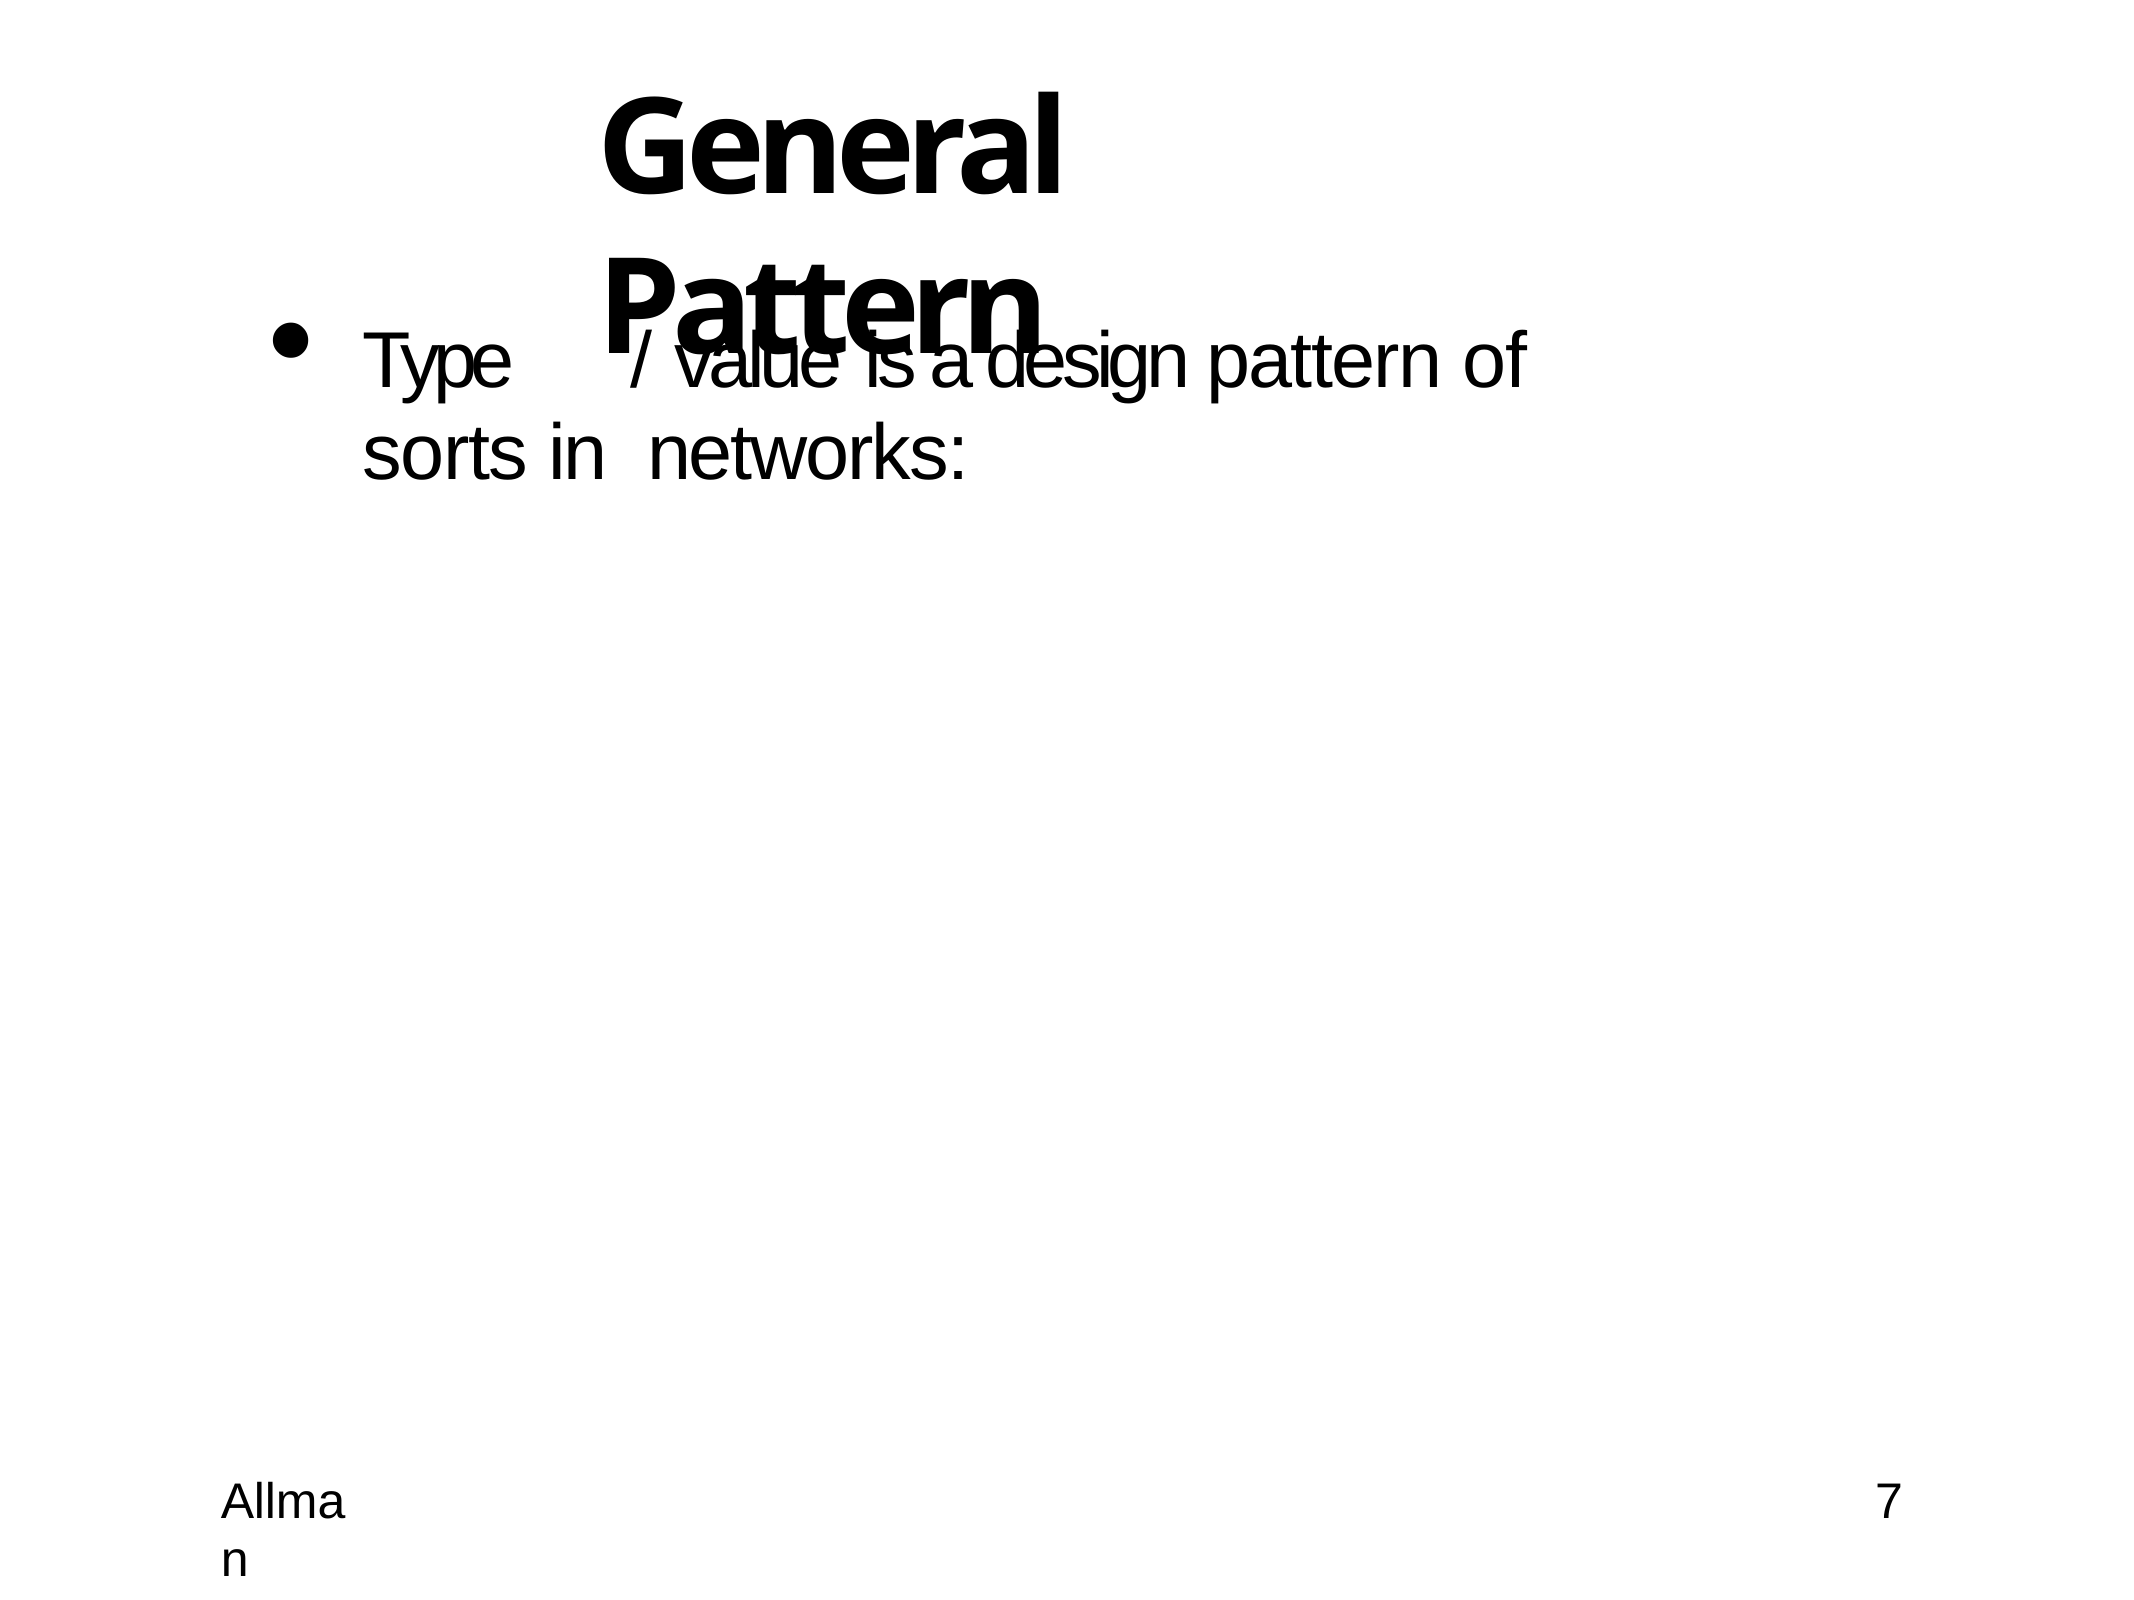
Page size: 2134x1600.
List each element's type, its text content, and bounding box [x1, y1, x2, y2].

text_box Type / value is a design pattern of sorts in networks: [266, 304, 1699, 496]
title General Pattern [595, 58, 1539, 304]
text_box 7 [1872, 1470, 1902, 1529]
footer Allman [218, 1470, 364, 1600]
